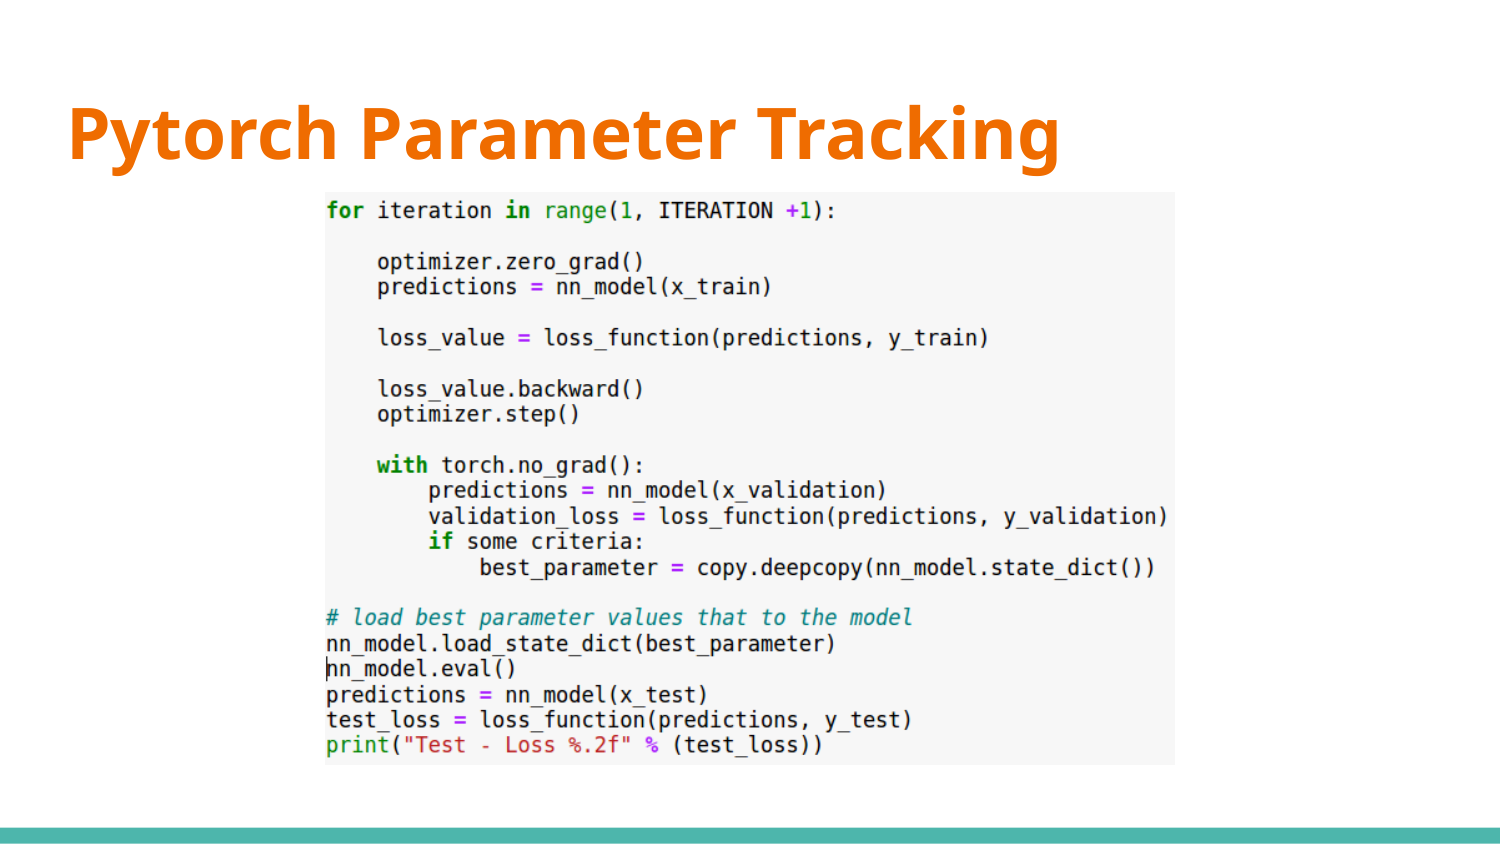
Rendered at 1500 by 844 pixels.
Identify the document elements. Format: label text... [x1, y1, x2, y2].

title Pytorch Parameter Tracking [51, 72, 1449, 189]
picture [324, 191, 1176, 766]
